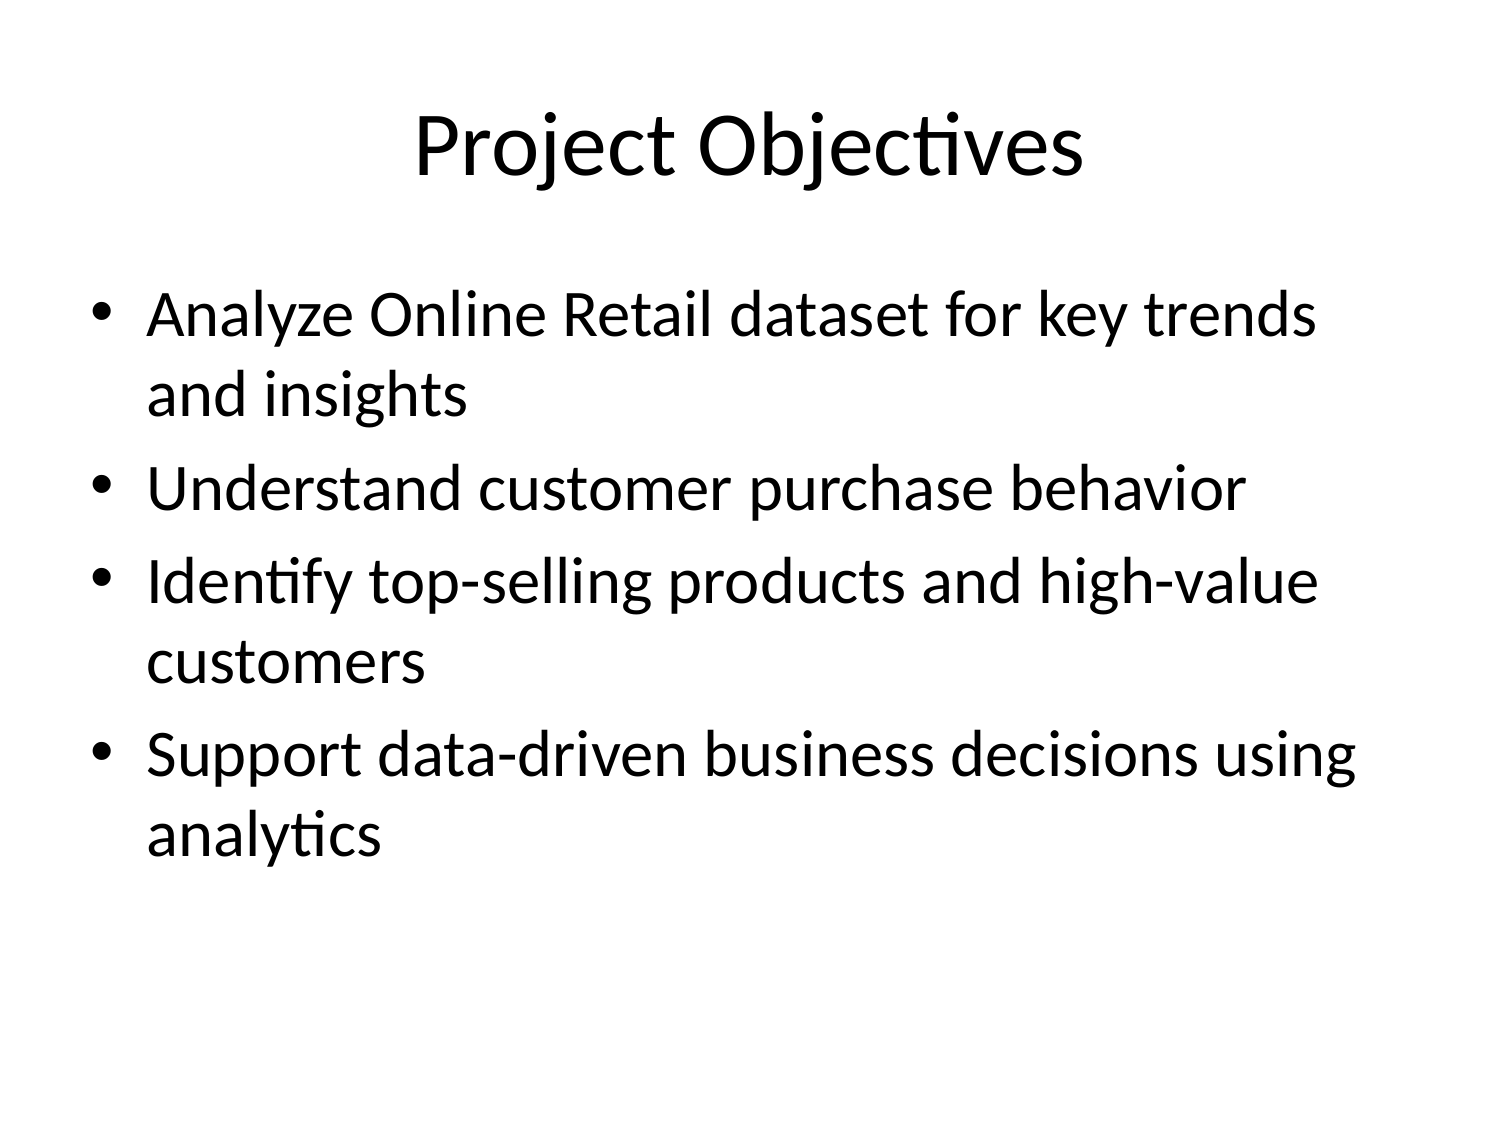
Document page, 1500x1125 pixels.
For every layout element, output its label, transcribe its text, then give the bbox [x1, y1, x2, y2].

title Project Objectives [75, 45, 1425, 233]
list Analyze Online Retail dataset for key trends and insights Understand customer purchase behavior Identify top-selling products and high-value customers Support data-driven business decisions using analytics [75, 262, 1425, 1005]
